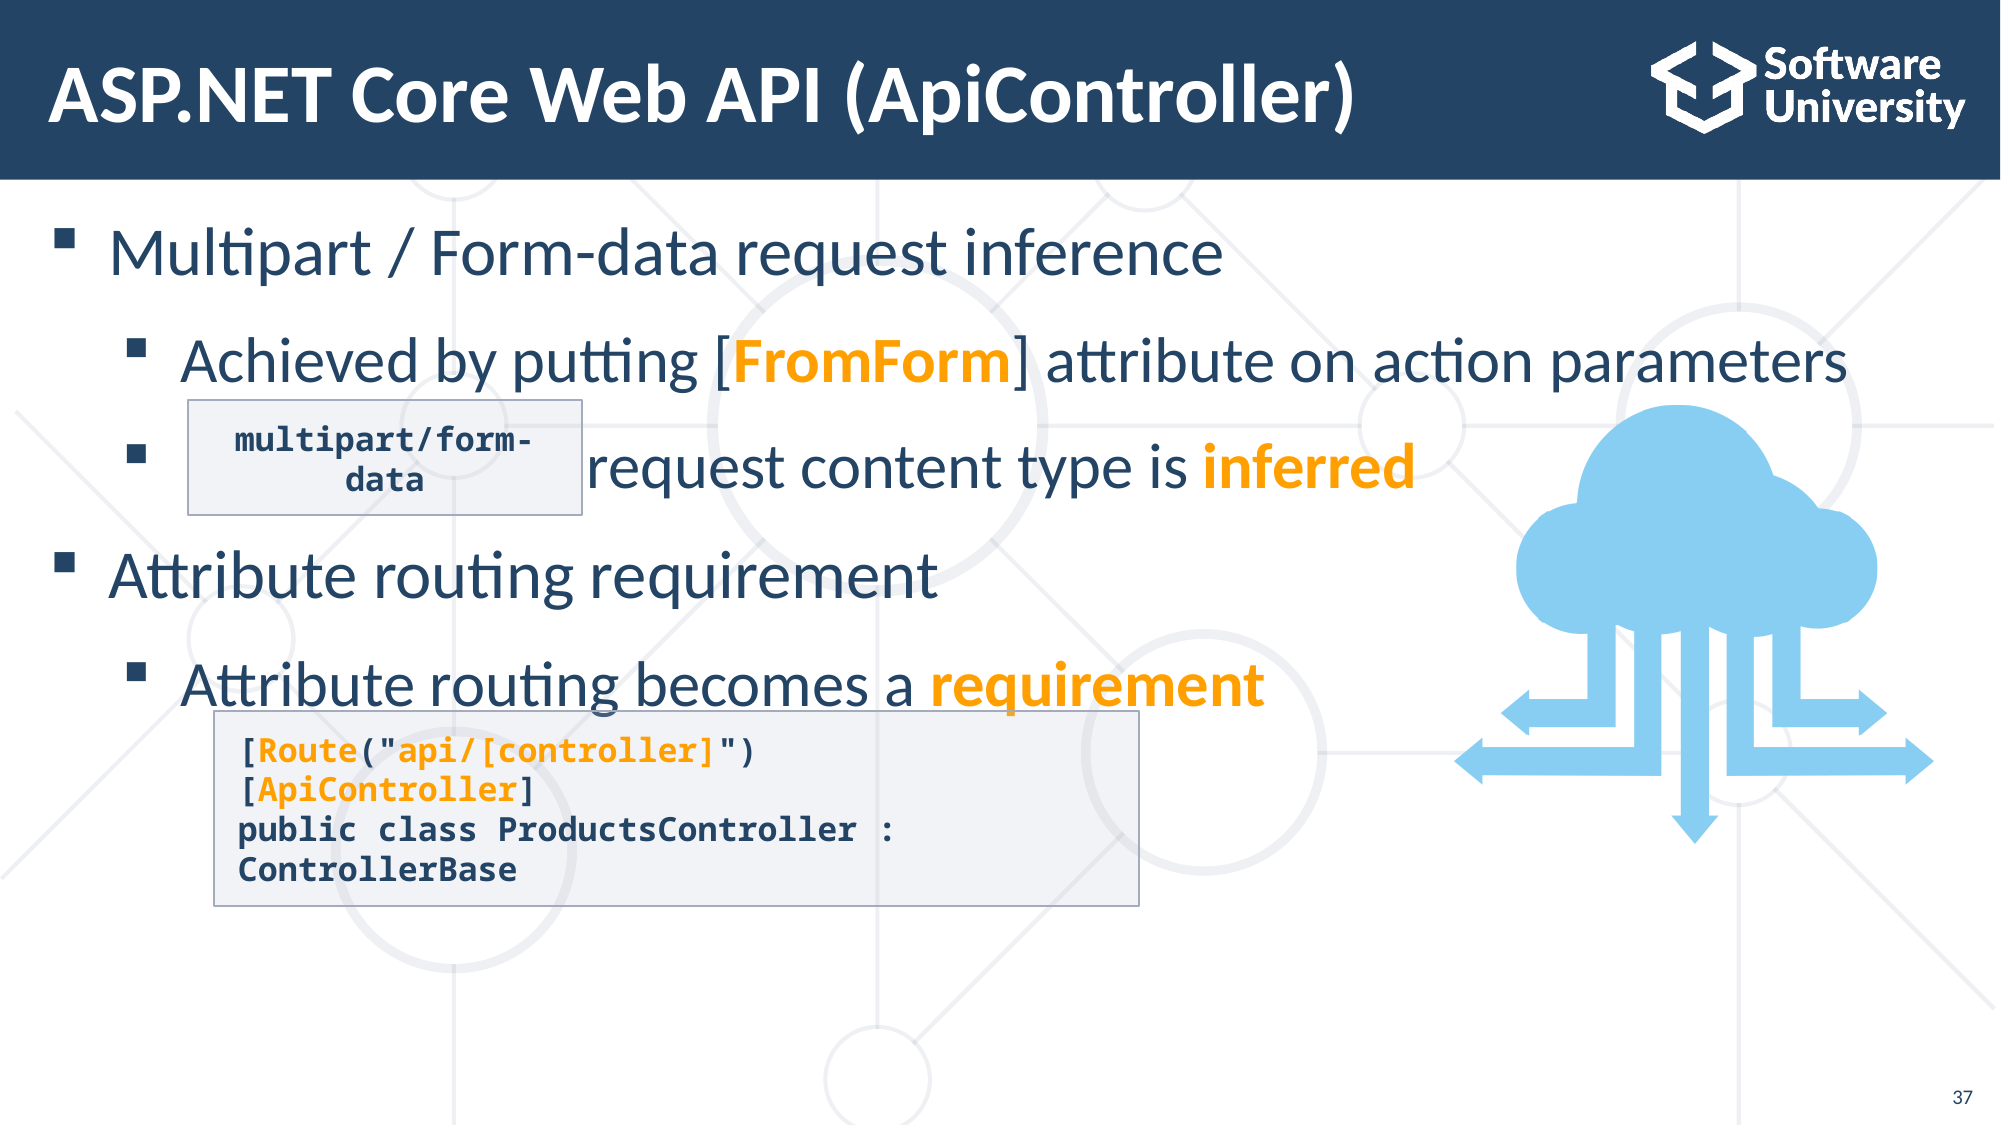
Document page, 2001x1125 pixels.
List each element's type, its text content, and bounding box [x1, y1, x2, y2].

picture [1651, 41, 1966, 134]
picture [1434, 400, 1955, 846]
text_box [Route("api/[controller]") [ApiController] public class ProductsController : ControllerBase [214, 711, 1140, 907]
list Multipart / Form-data request inference Achieved by putting [FromForm] attribute on action parameters request content type is inferred Attribute routing requirement Attribute routing becomes a requirement [31, 196, 1970, 1125]
text_box multipart/form-data [187, 400, 583, 516]
title ASP.NET Core Web API (ApiController) [31, 16, 1625, 162]
slide_number 37 [1927, 1067, 1989, 1117]
